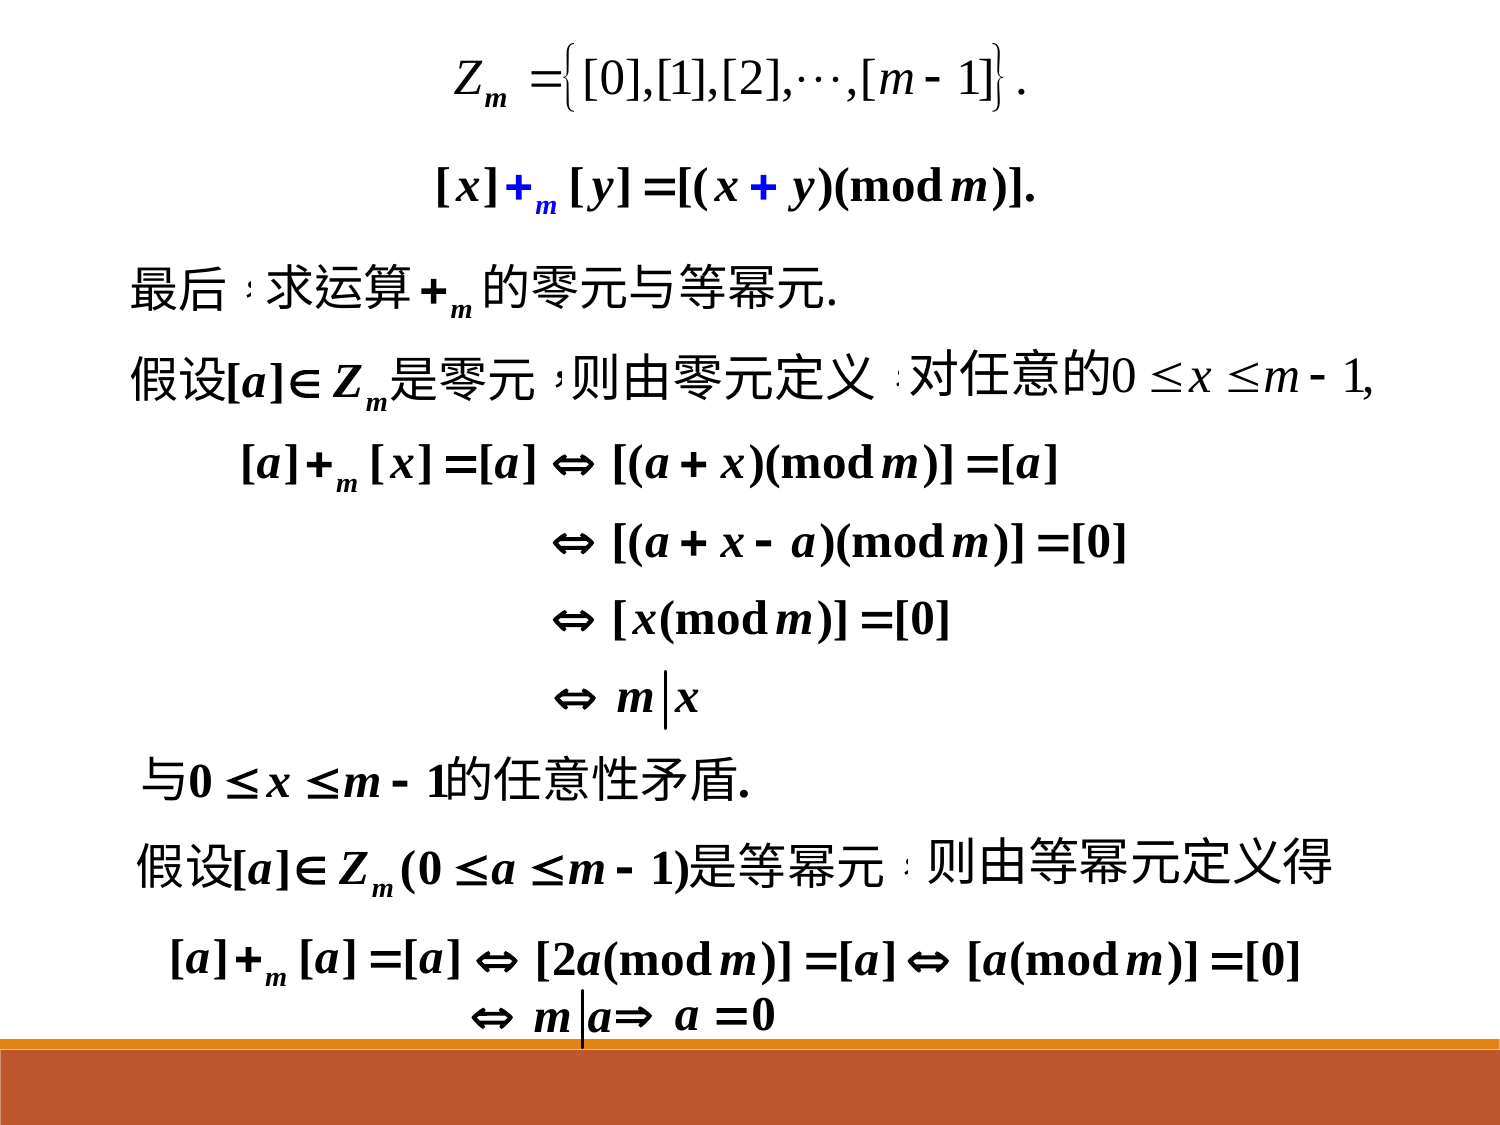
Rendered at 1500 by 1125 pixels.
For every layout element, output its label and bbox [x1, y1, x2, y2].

text_box [258, 256, 846, 331]
text_box [466, 930, 896, 997]
text_box [129, 835, 909, 910]
text_box [542, 589, 957, 656]
text_box [607, 985, 785, 1044]
text_box [922, 829, 1342, 894]
text_box [123, 348, 563, 423]
text_box [135, 748, 759, 815]
text_box [897, 930, 1308, 997]
text_box [542, 512, 1133, 579]
text_box [566, 347, 900, 410]
text_box [235, 429, 544, 504]
text_box [164, 924, 469, 999]
text_box [123, 258, 252, 325]
text_box [446, 42, 1032, 120]
text_box [542, 433, 1064, 500]
text_box [461, 978, 623, 1057]
text_box [430, 152, 1045, 227]
text_box [903, 343, 1380, 409]
text_box [544, 659, 710, 738]
